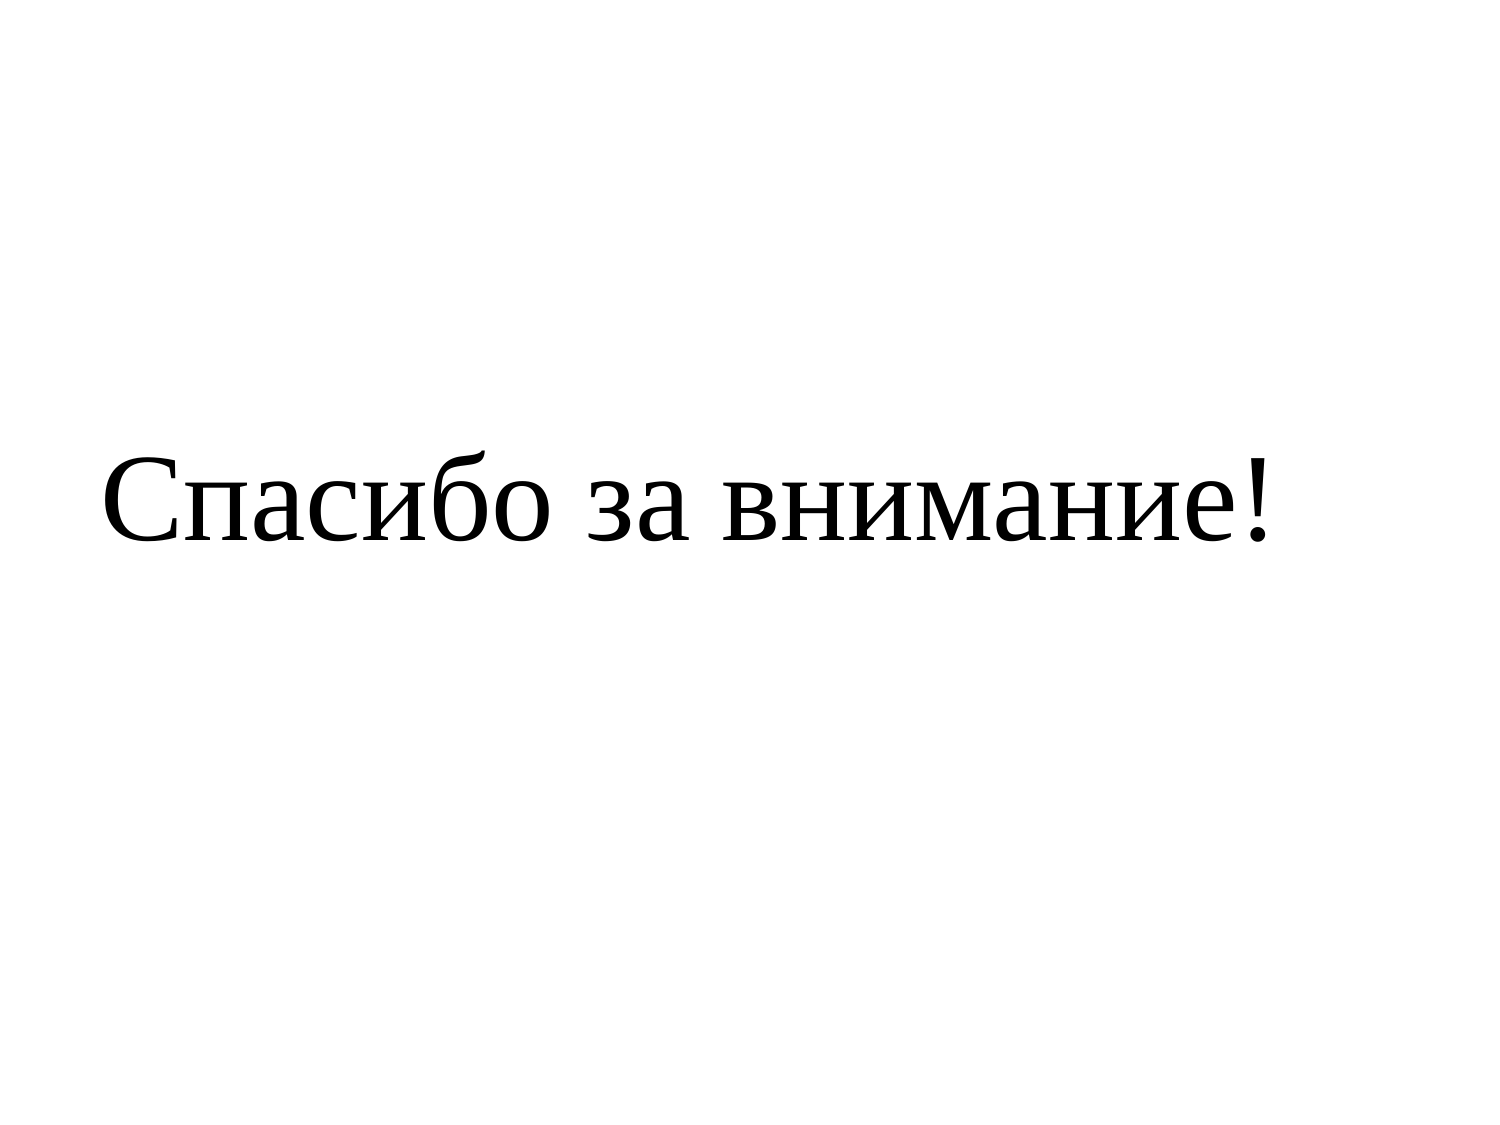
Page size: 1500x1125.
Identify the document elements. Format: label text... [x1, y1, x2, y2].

title Спасибо за внимание! [100, 397, 1451, 585]
